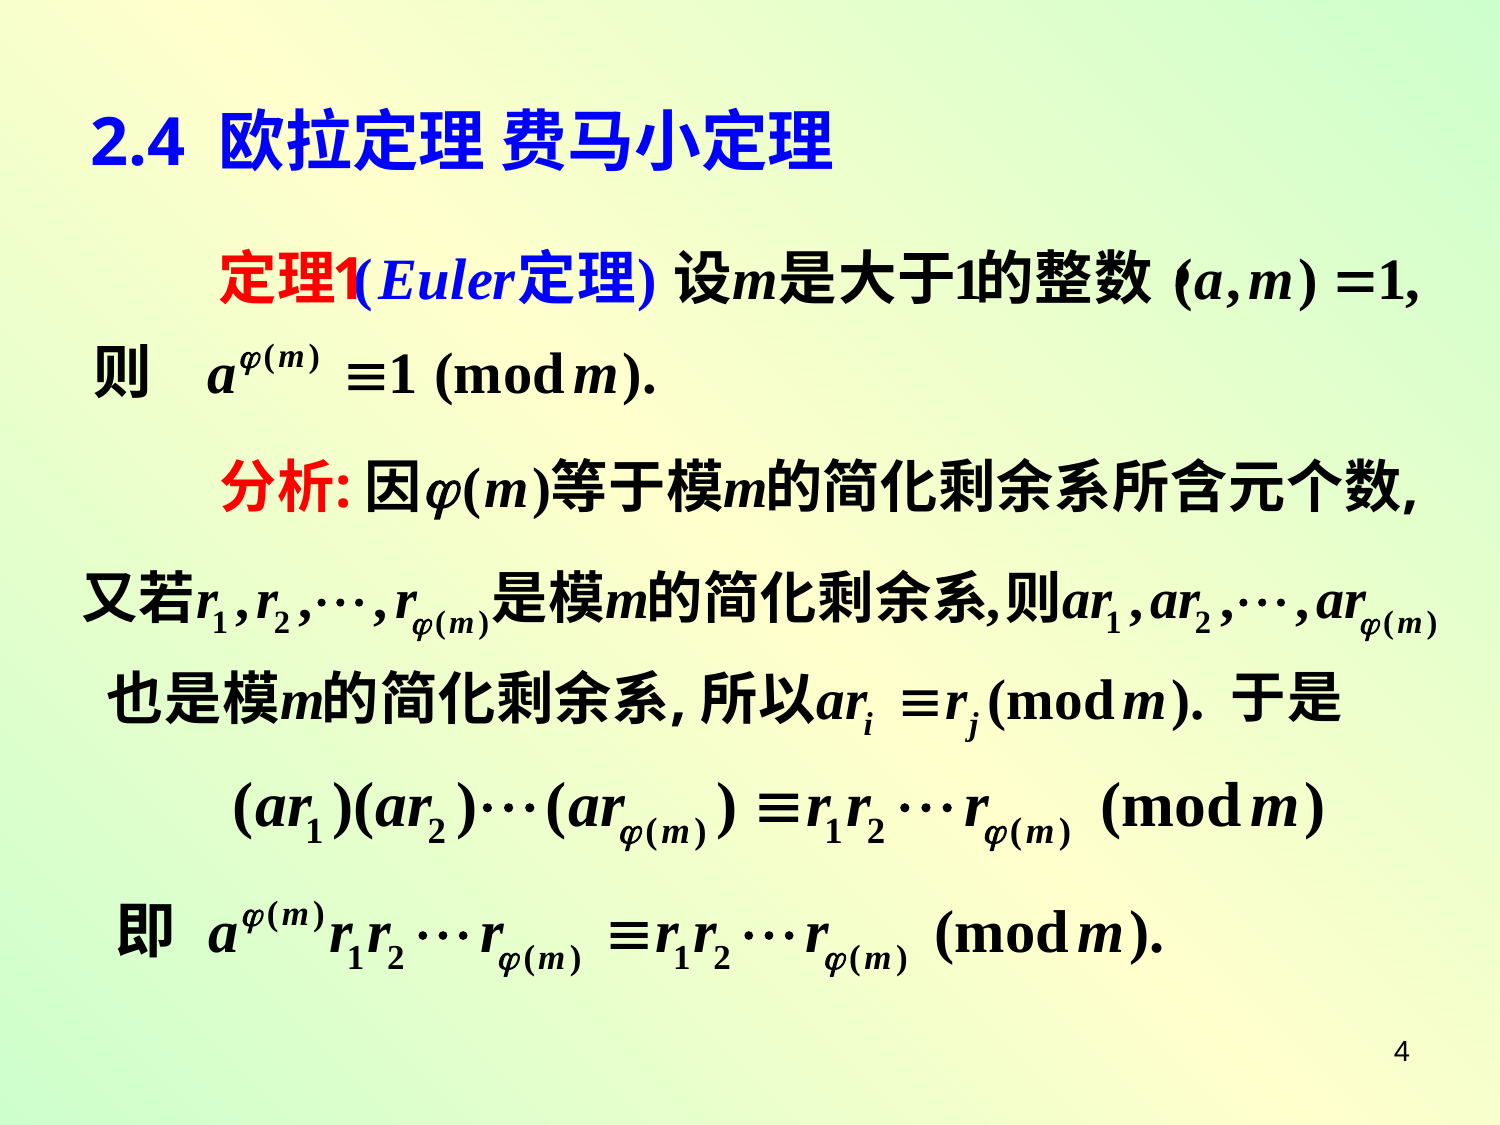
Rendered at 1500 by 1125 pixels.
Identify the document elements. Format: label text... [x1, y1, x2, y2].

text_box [212, 449, 1425, 531]
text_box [74, 562, 1450, 652]
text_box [112, 887, 1175, 988]
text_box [1224, 662, 1355, 737]
slide_number 4 [1074, 1024, 1425, 1103]
title 2.4 欧拉定理 费马小定理 [75, 45, 1425, 233]
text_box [99, 662, 1213, 754]
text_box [87, 237, 1431, 418]
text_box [224, 762, 1338, 863]
